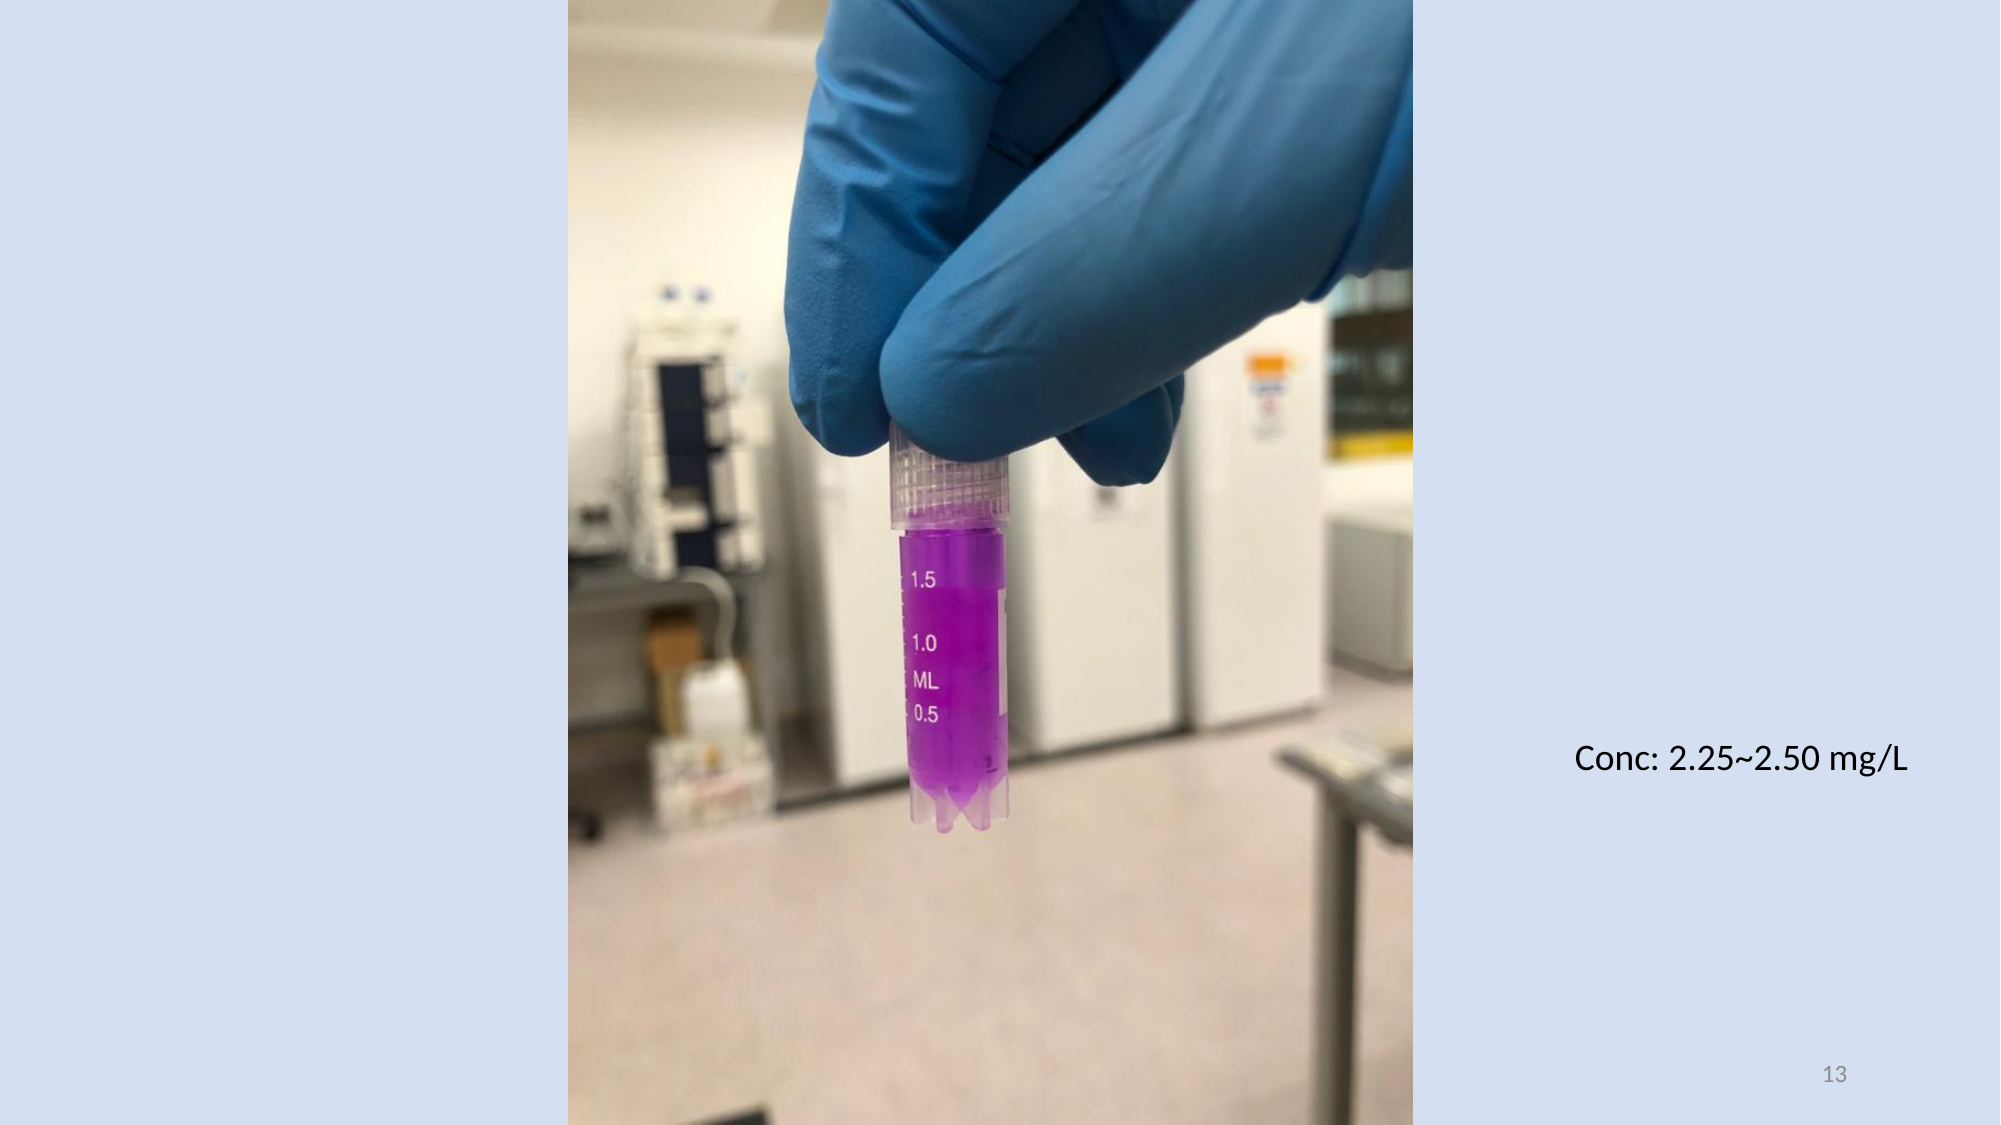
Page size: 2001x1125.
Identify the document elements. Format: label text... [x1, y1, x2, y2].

slide_number 13 [1413, 1042, 1863, 1103]
text_box Conc: 2.25~2.50 mg/L [1559, 725, 1959, 786]
picture [568, 0, 1413, 1125]
